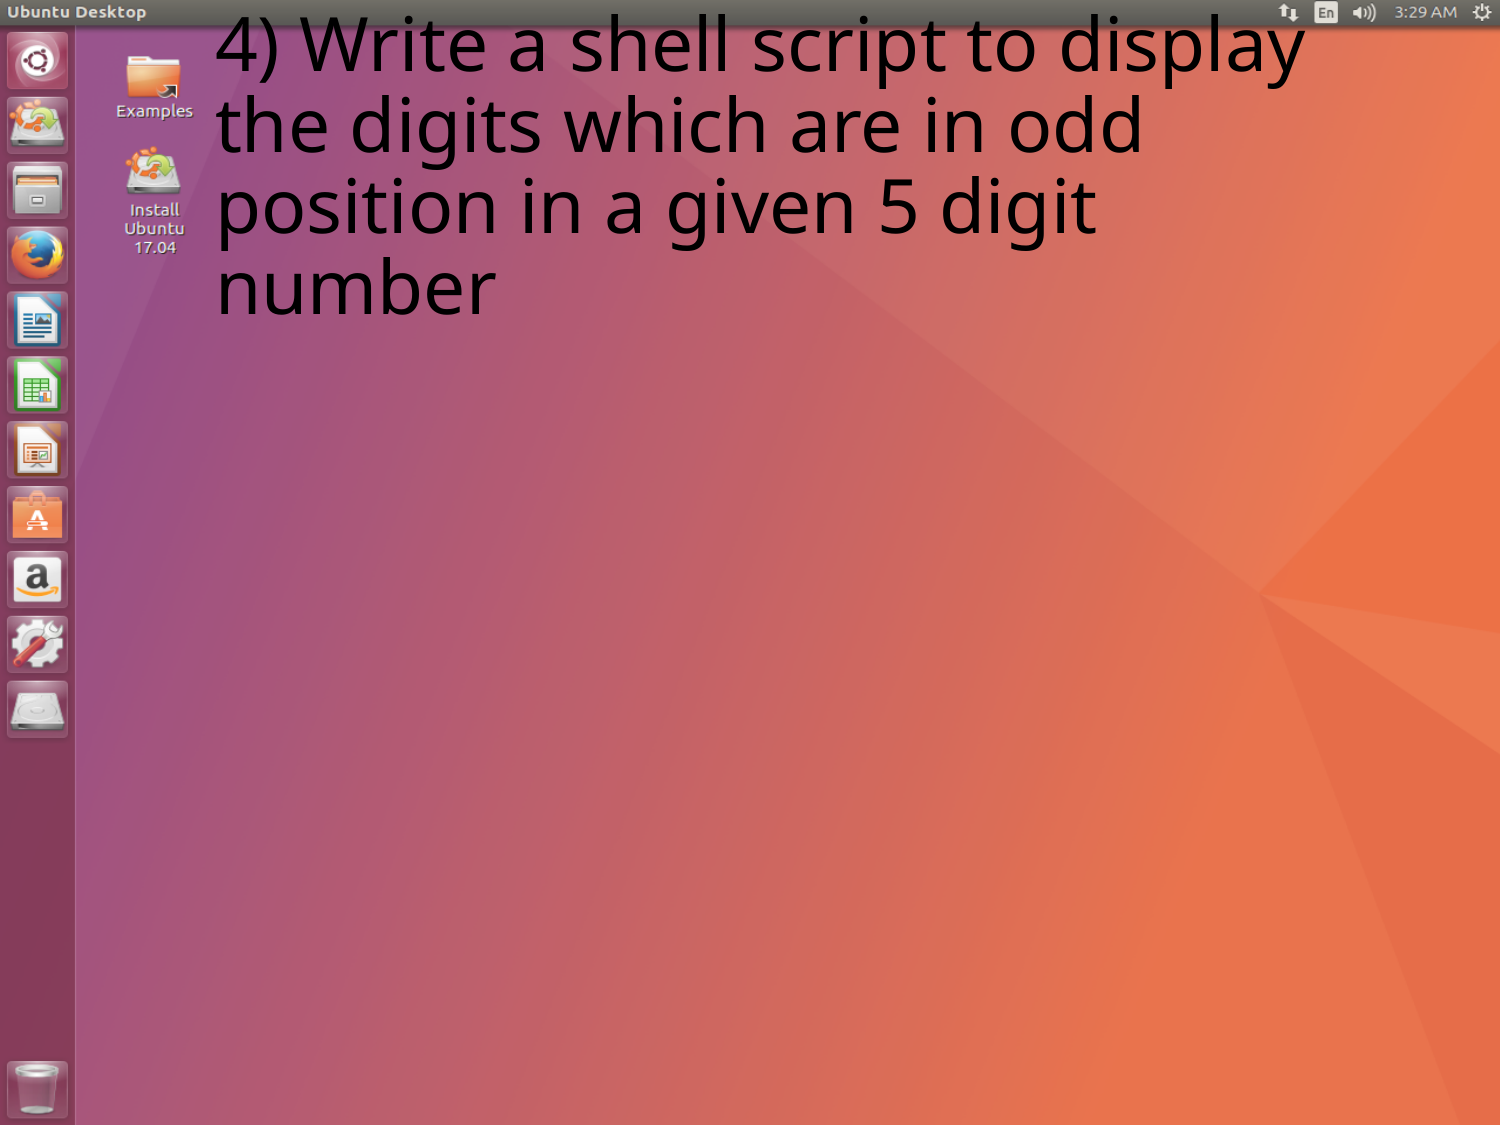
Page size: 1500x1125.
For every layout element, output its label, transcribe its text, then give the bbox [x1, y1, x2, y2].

title 4) Write a shell script to display the digits which are in odd position in a given 5 digit number [200, 59, 1397, 278]
